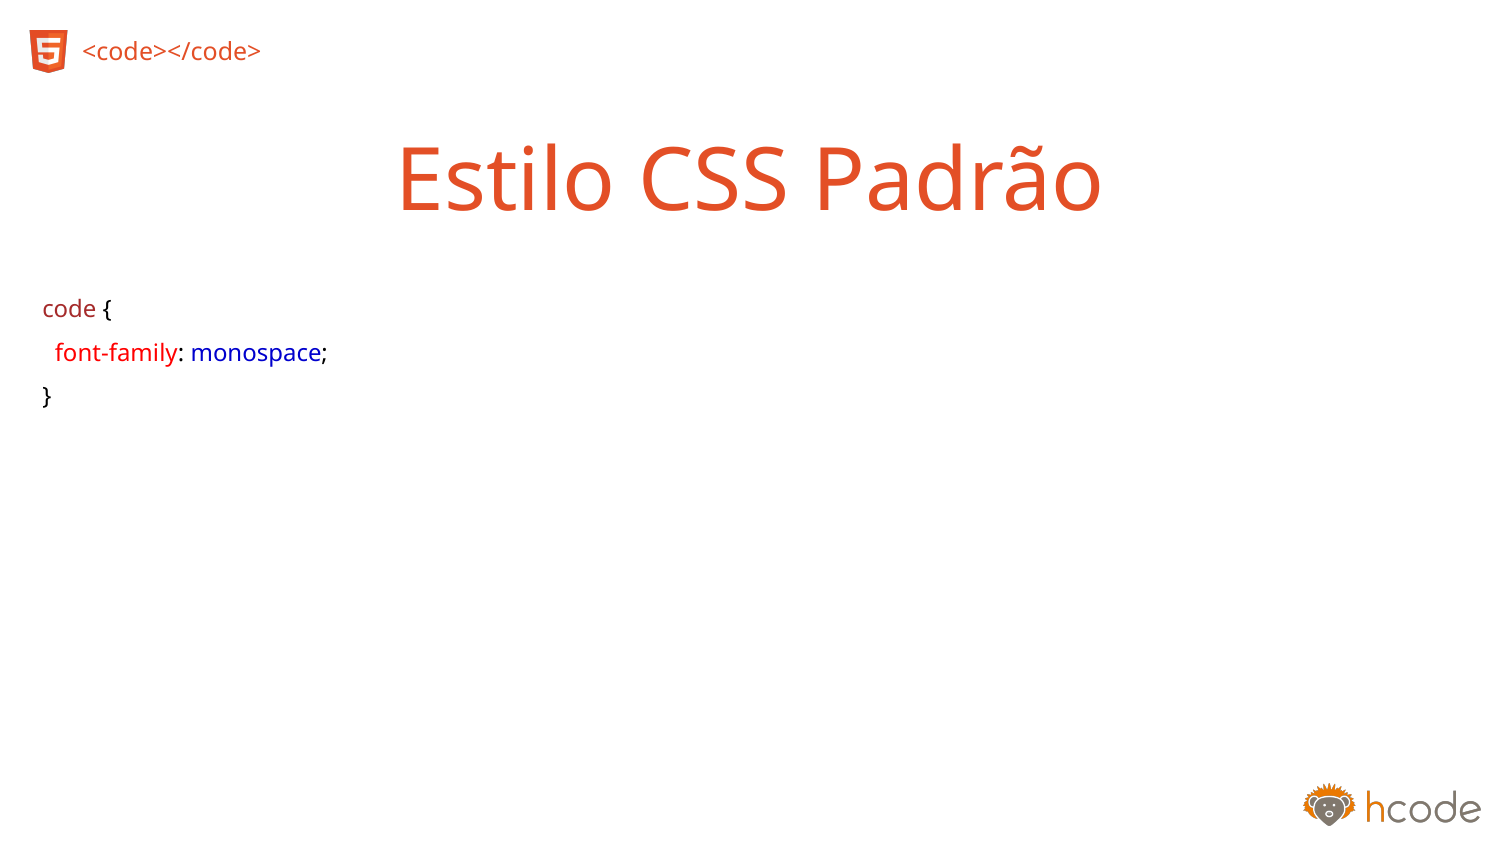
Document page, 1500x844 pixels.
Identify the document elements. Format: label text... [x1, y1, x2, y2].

picture [27, 30, 70, 73]
text_box Estilo CSS Padrão [107, 108, 1393, 237]
picture [1303, 783, 1482, 827]
text_box <code></code> [67, 20, 1445, 84]
text_box code { font-family: monospace; } [27, 264, 1471, 755]
